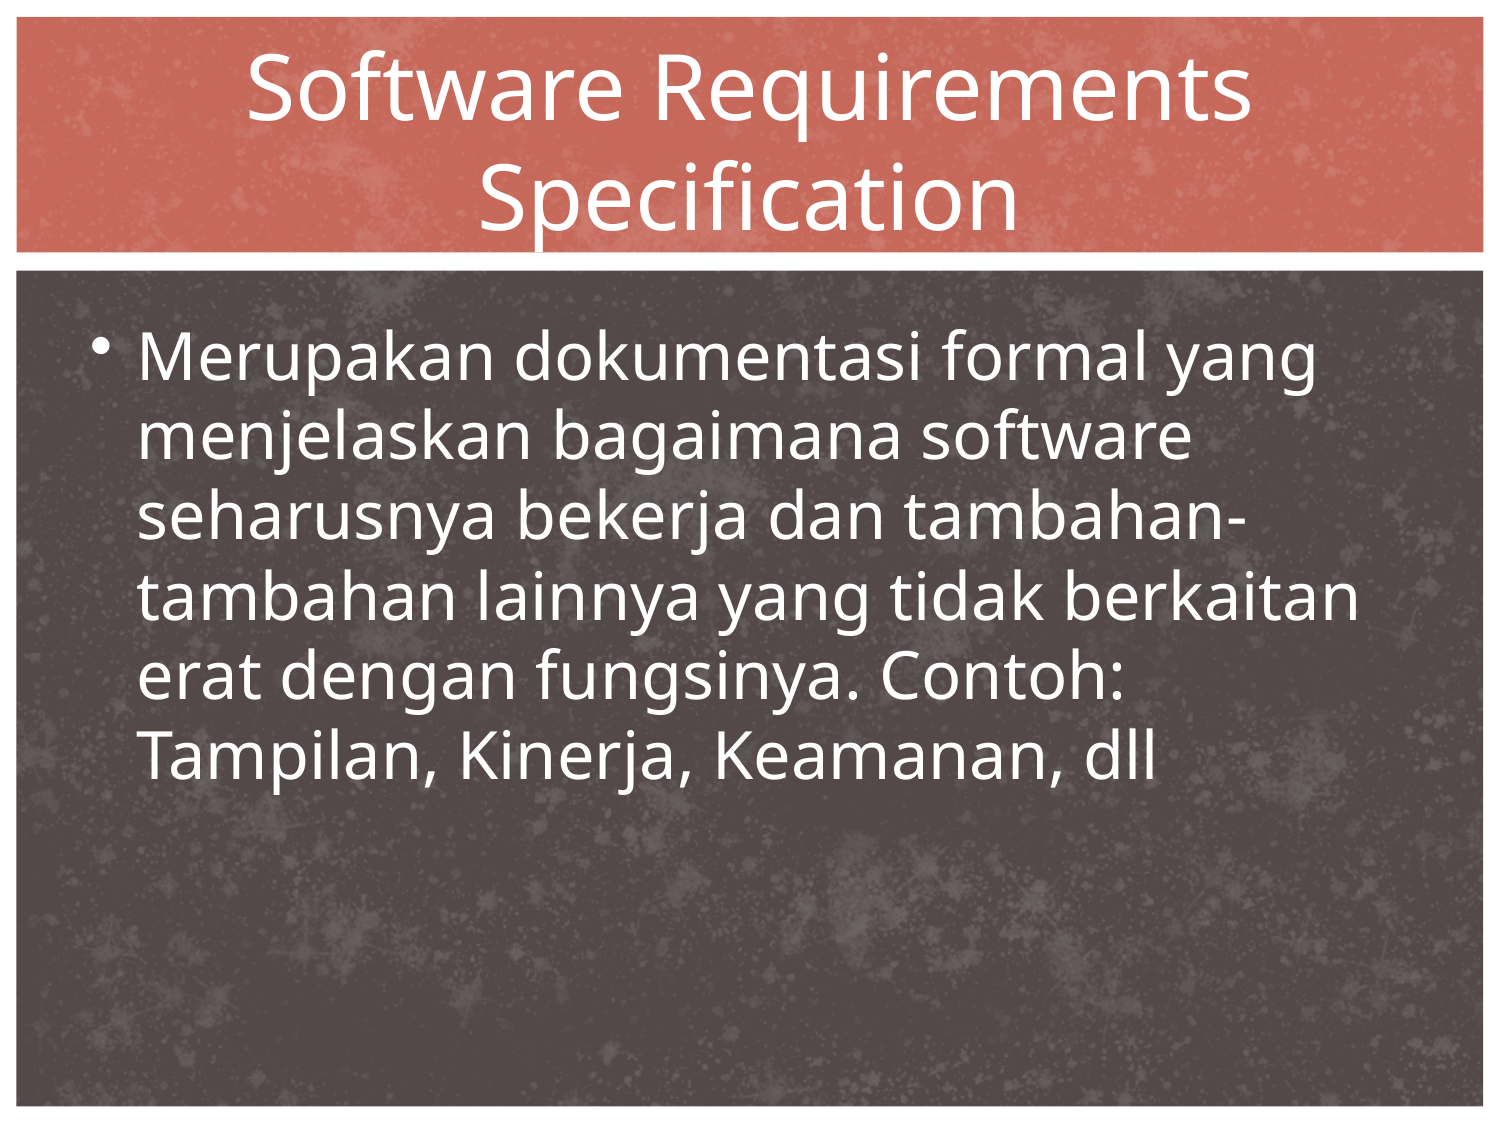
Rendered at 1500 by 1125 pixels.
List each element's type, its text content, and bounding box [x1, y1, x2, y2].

title Software Requirements Specification [75, 45, 1425, 232]
list Merupakan dokumentasi formal yang menjelaskan bagaimana software seharusnya bekerja dan tambahan-tambahan lainnya yang tidak berkaitan erat dengan fungsinya. Contoh: Tampilan, Kinerja, Keamanan, dll [75, 306, 1425, 1005]
